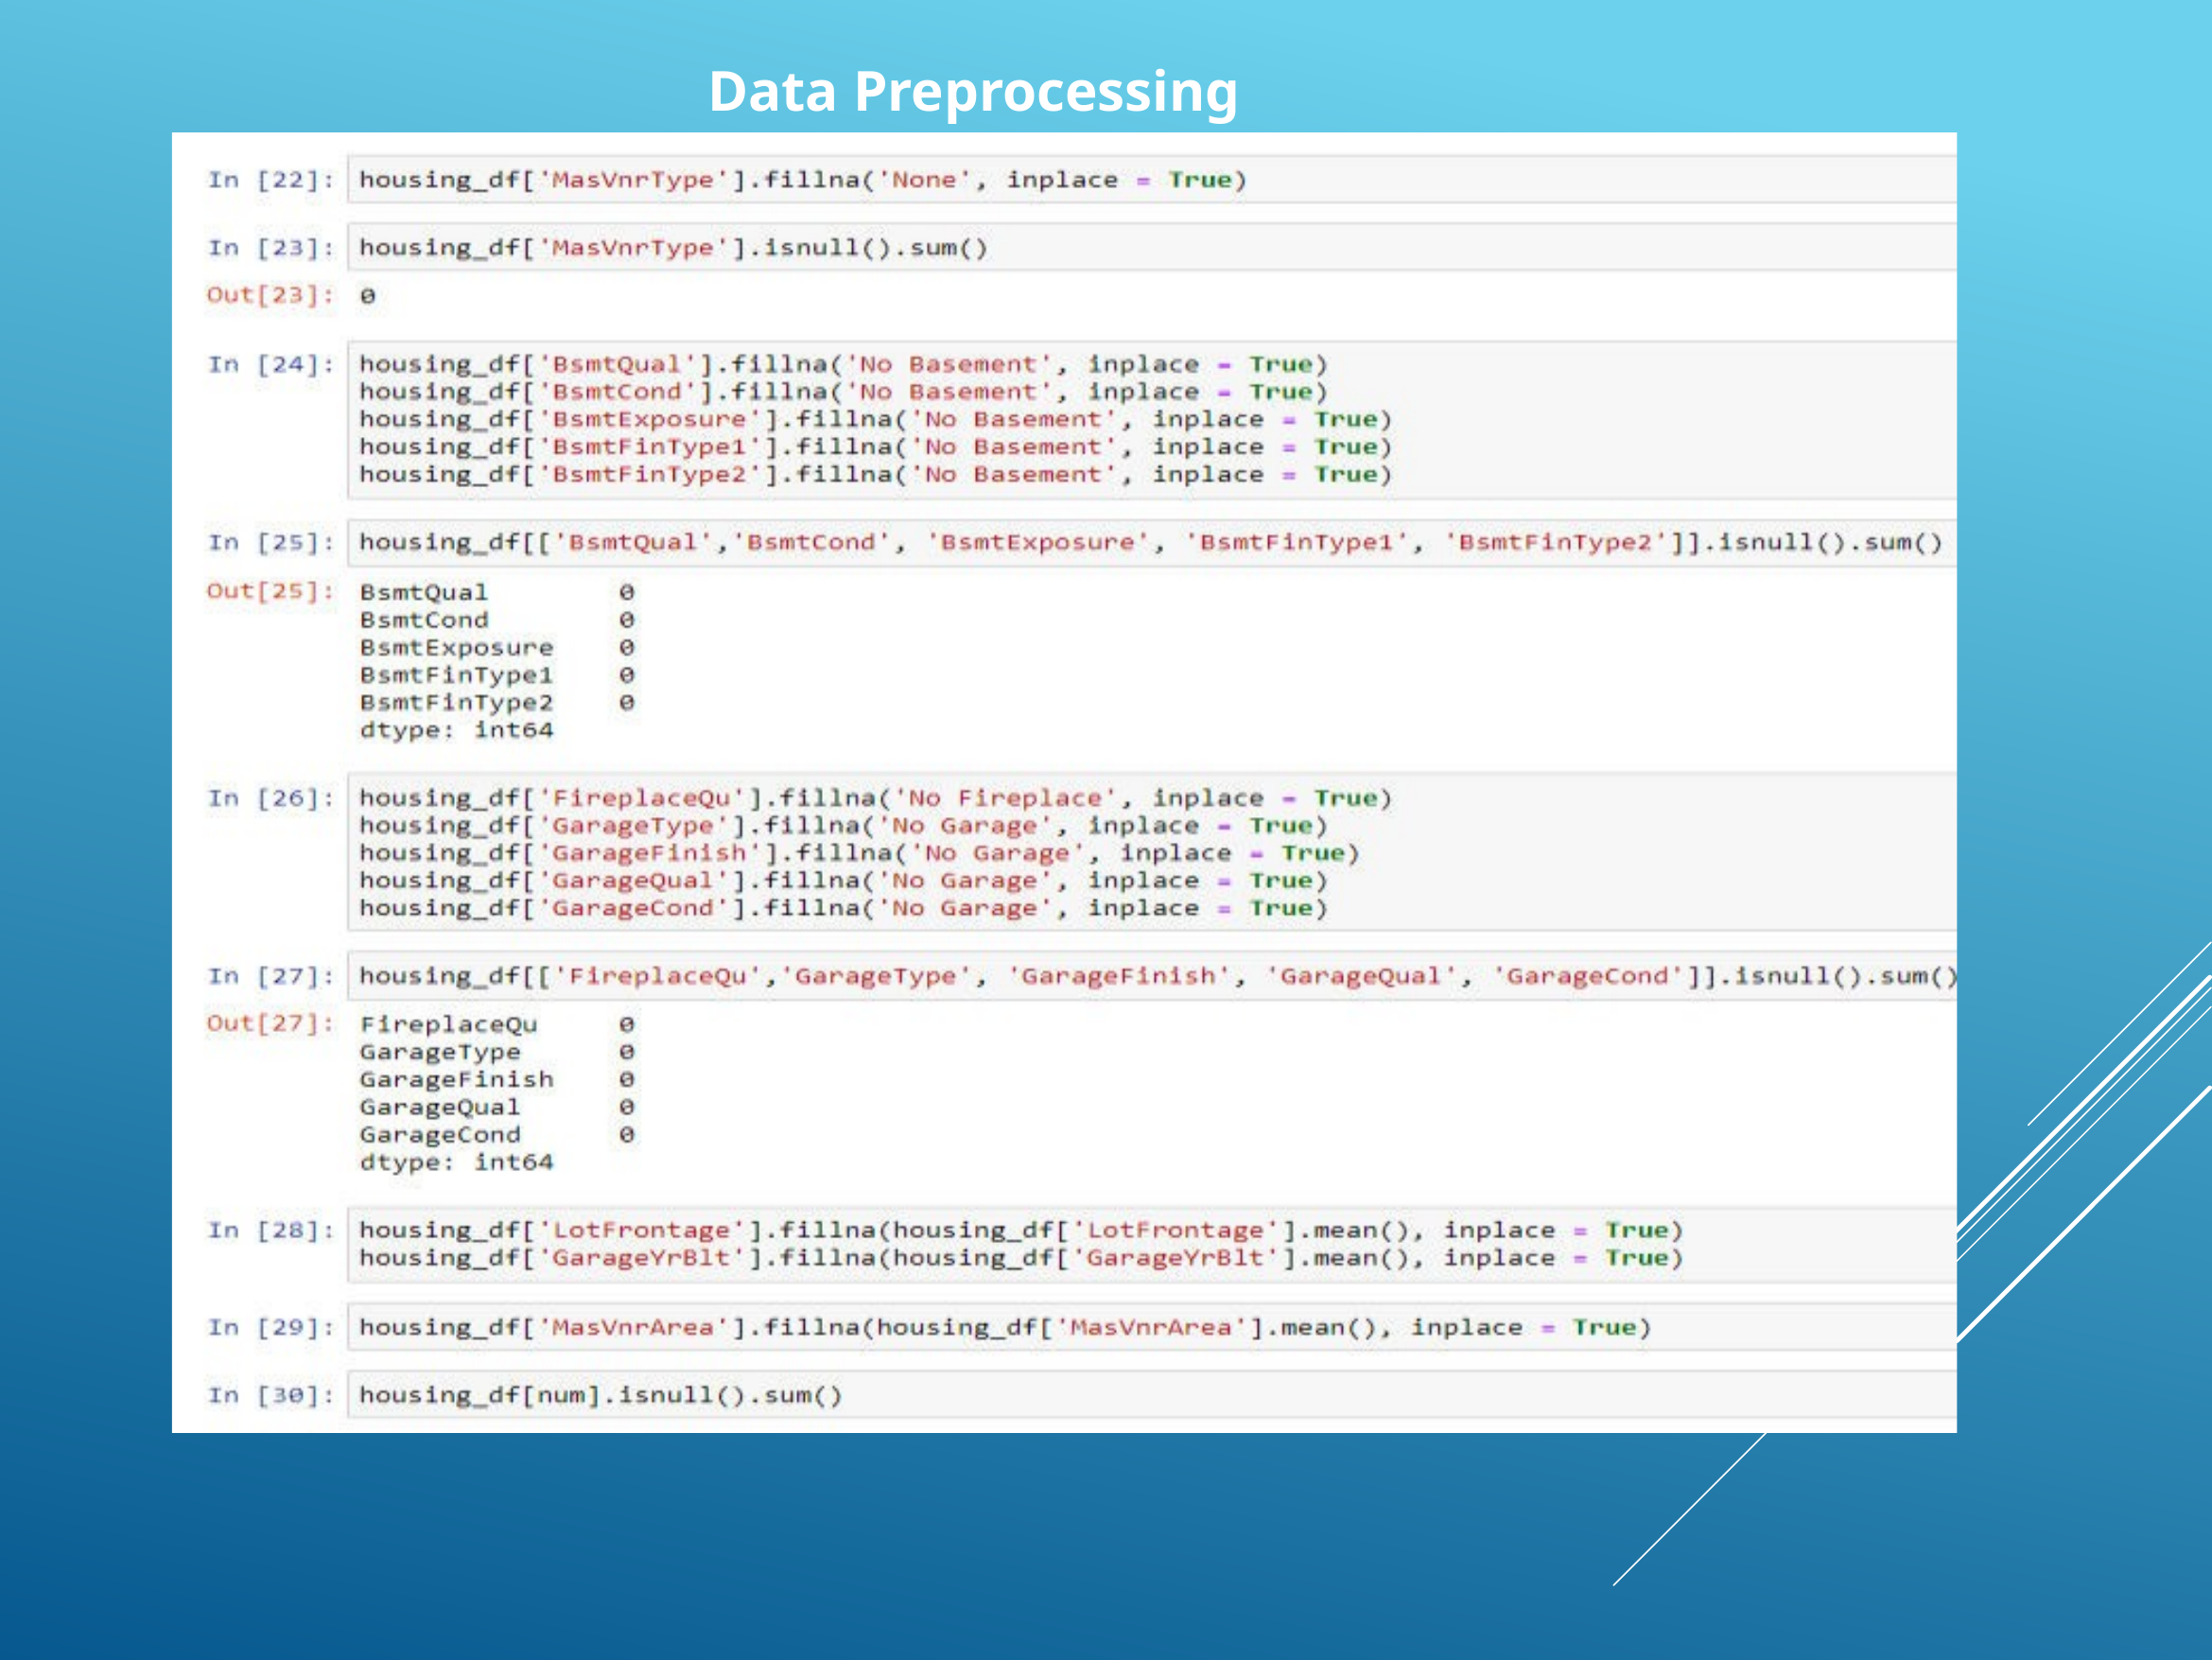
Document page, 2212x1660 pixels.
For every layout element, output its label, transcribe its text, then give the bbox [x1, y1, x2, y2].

text_box Data Preprocessing [656, 48, 1283, 130]
text_box [171, 132, 1958, 1433]
